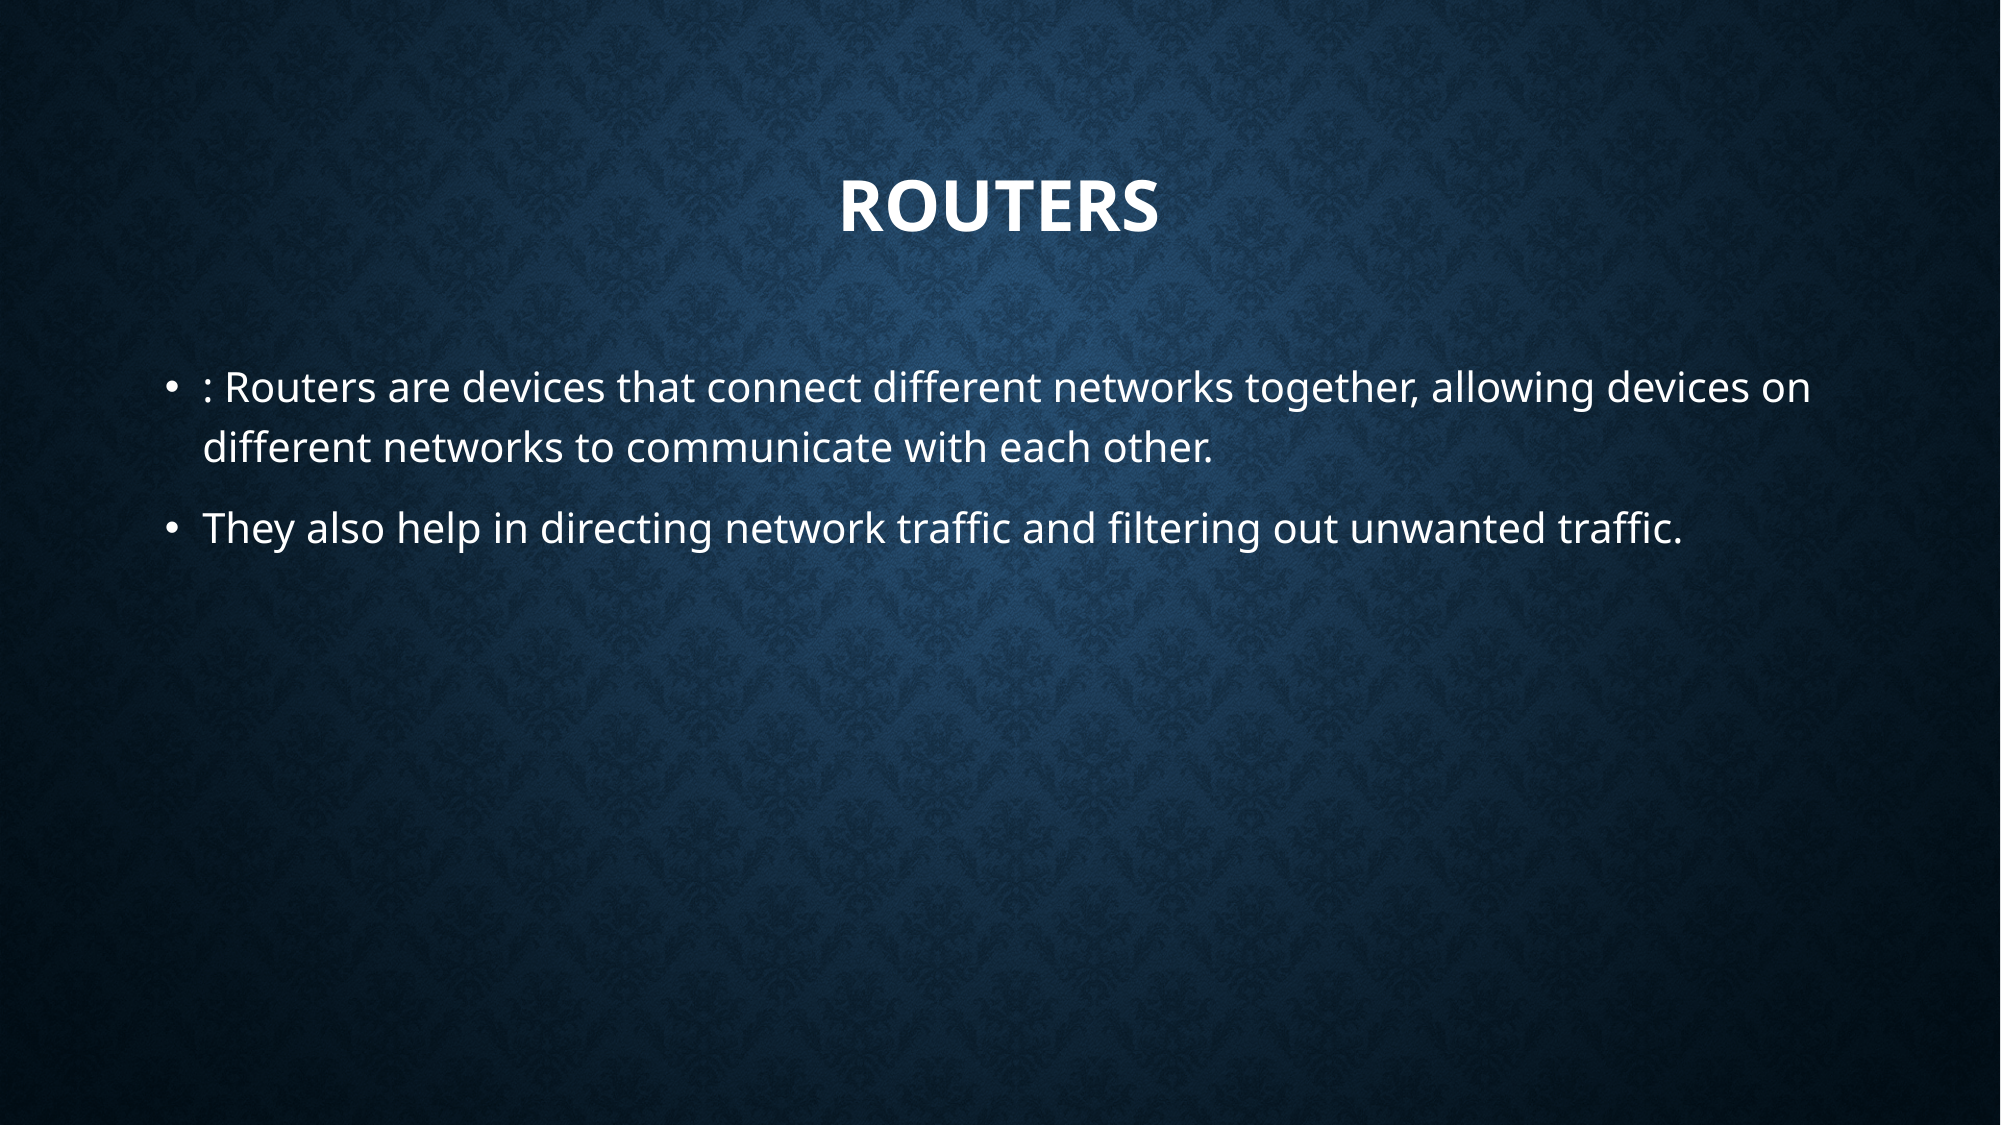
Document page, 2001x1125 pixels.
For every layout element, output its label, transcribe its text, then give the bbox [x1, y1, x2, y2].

list : Routers are devices that connect different networks together, allowing devices on different networks to communicate with each other. They also help in directing network traffic and filtering out unwanted traffic. [149, 343, 1849, 950]
title Routers [149, 99, 1849, 318]
